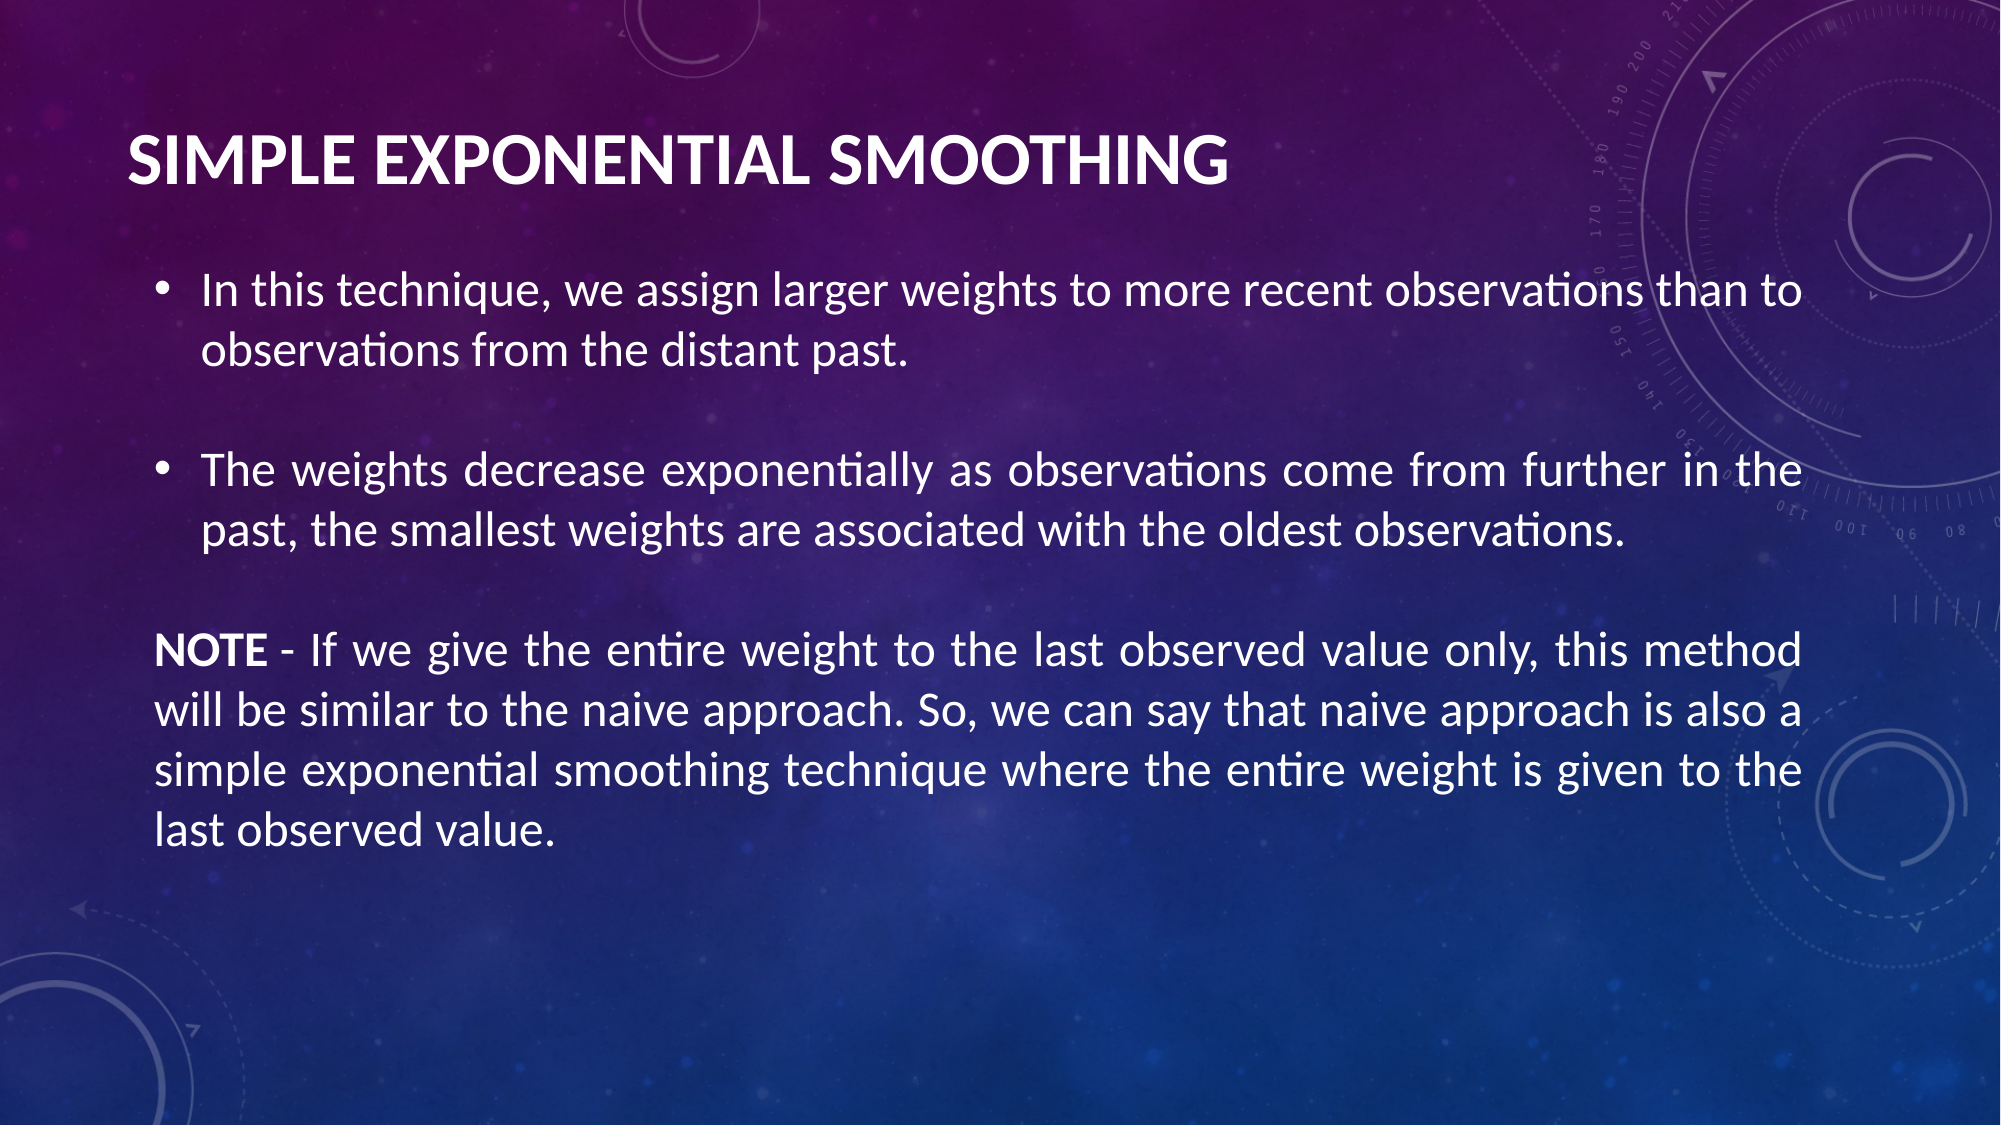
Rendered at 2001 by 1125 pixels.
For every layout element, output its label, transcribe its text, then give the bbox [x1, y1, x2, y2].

title Simple exponential smoothing [112, 99, 1775, 209]
text_box In this technique, we assign larger weights to more recent observations than to observations from the distant past. The weights decrease exponentially as observations come from further in the past, the smallest weights are associated with the oldest observations. NOTE - If we give the entire weight to the last observed value only, this method will be similar to the naive approach. So, we can say that naive approach is also a simple exponential smoothing technique where the entire weight is given to the last observed value. [139, 249, 1819, 925]
picture [0, 0, 2001, 1125]
